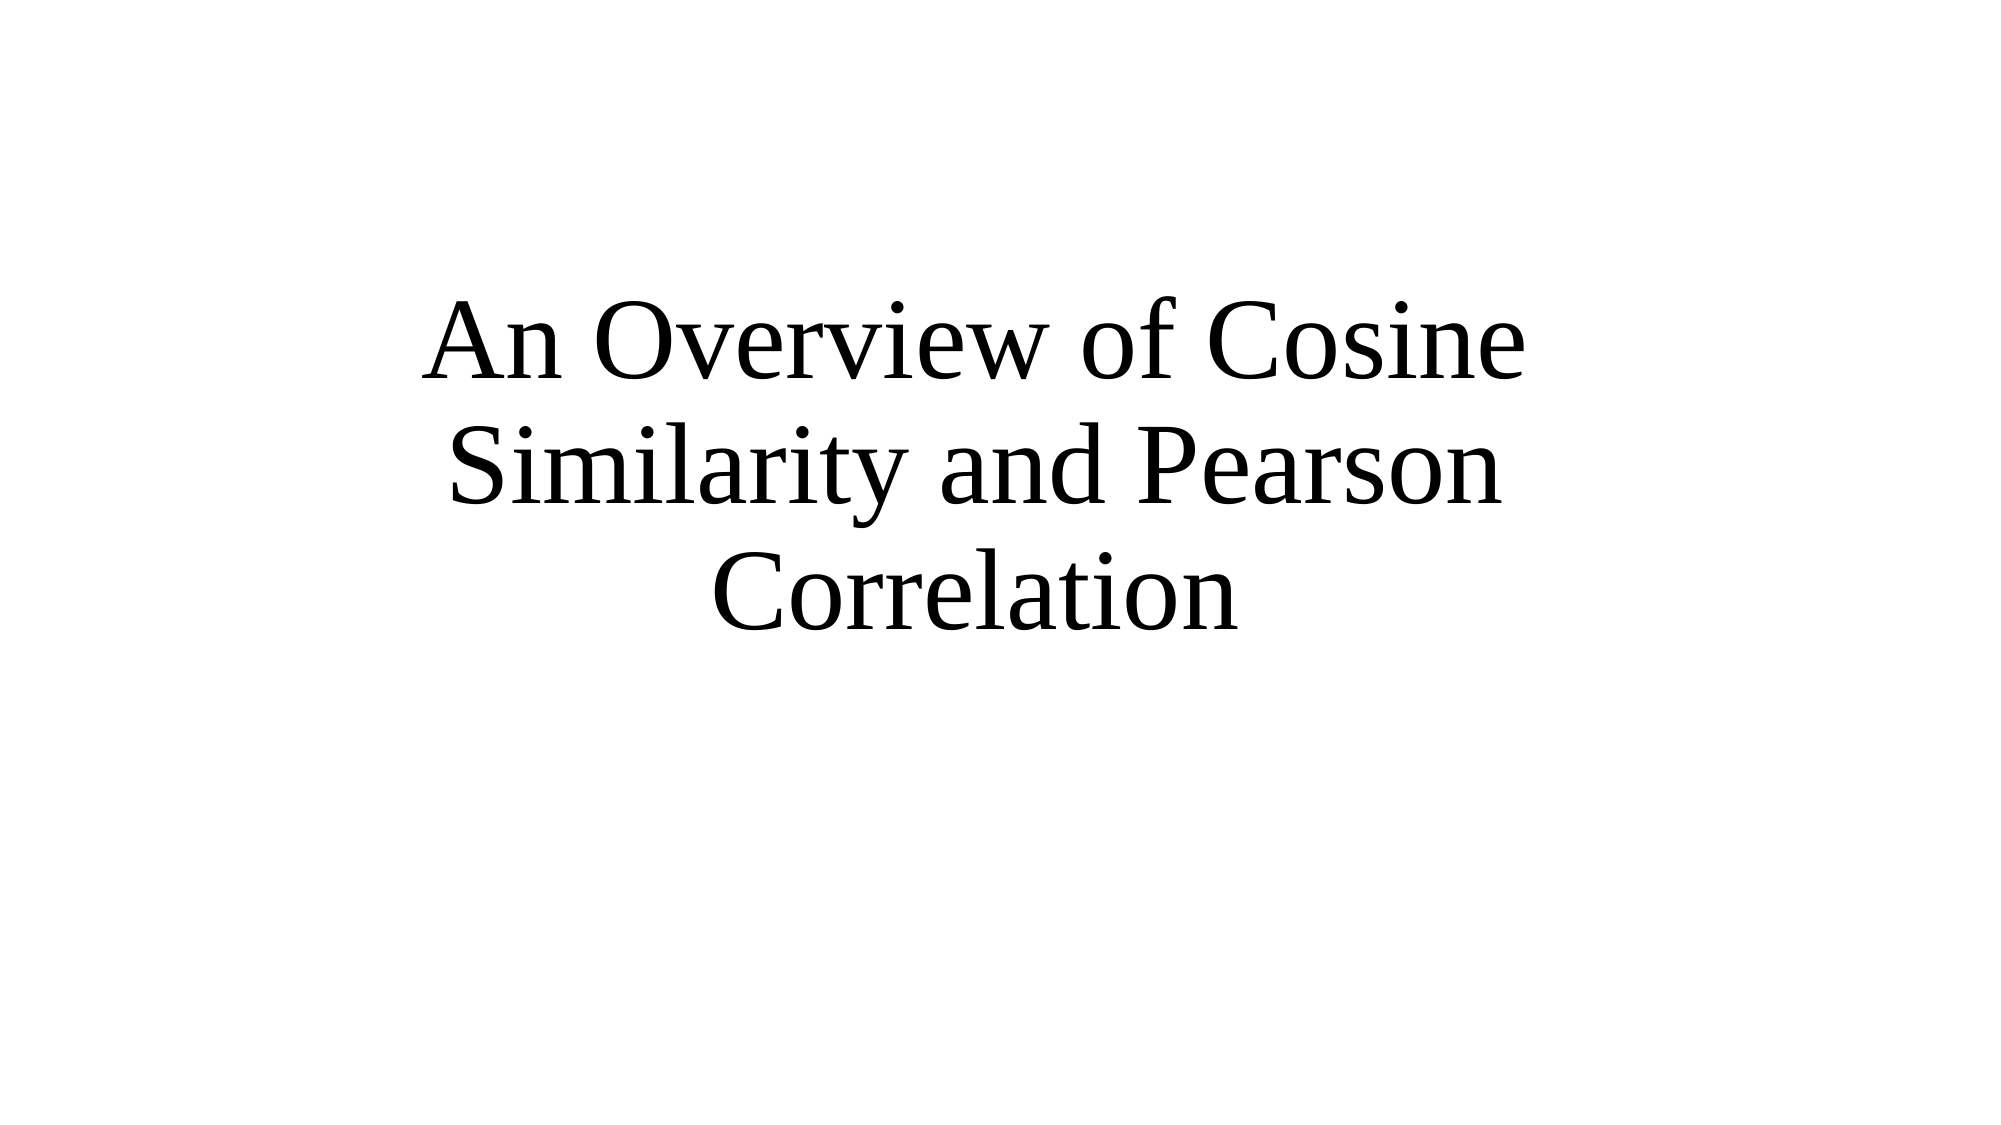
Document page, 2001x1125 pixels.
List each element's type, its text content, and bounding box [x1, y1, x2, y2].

title An Overview of Cosine Similarity and Pearson Correlation [159, 270, 1790, 662]
